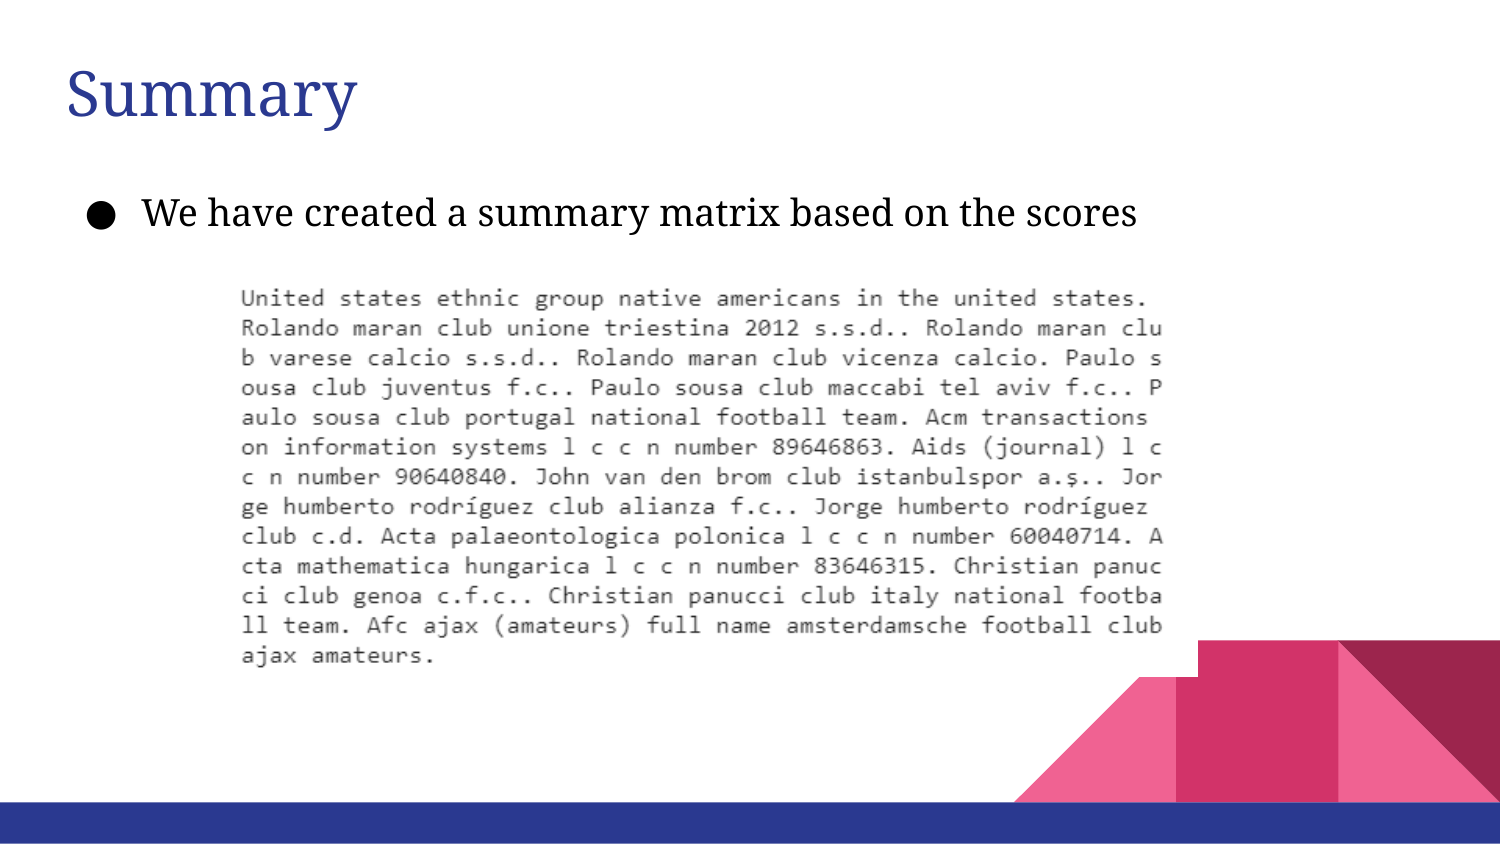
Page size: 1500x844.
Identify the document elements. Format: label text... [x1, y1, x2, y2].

title Summary [51, 39, 1449, 139]
picture [231, 281, 1198, 677]
list We have created a summary matrix based on the scores [51, 166, 1449, 750]
